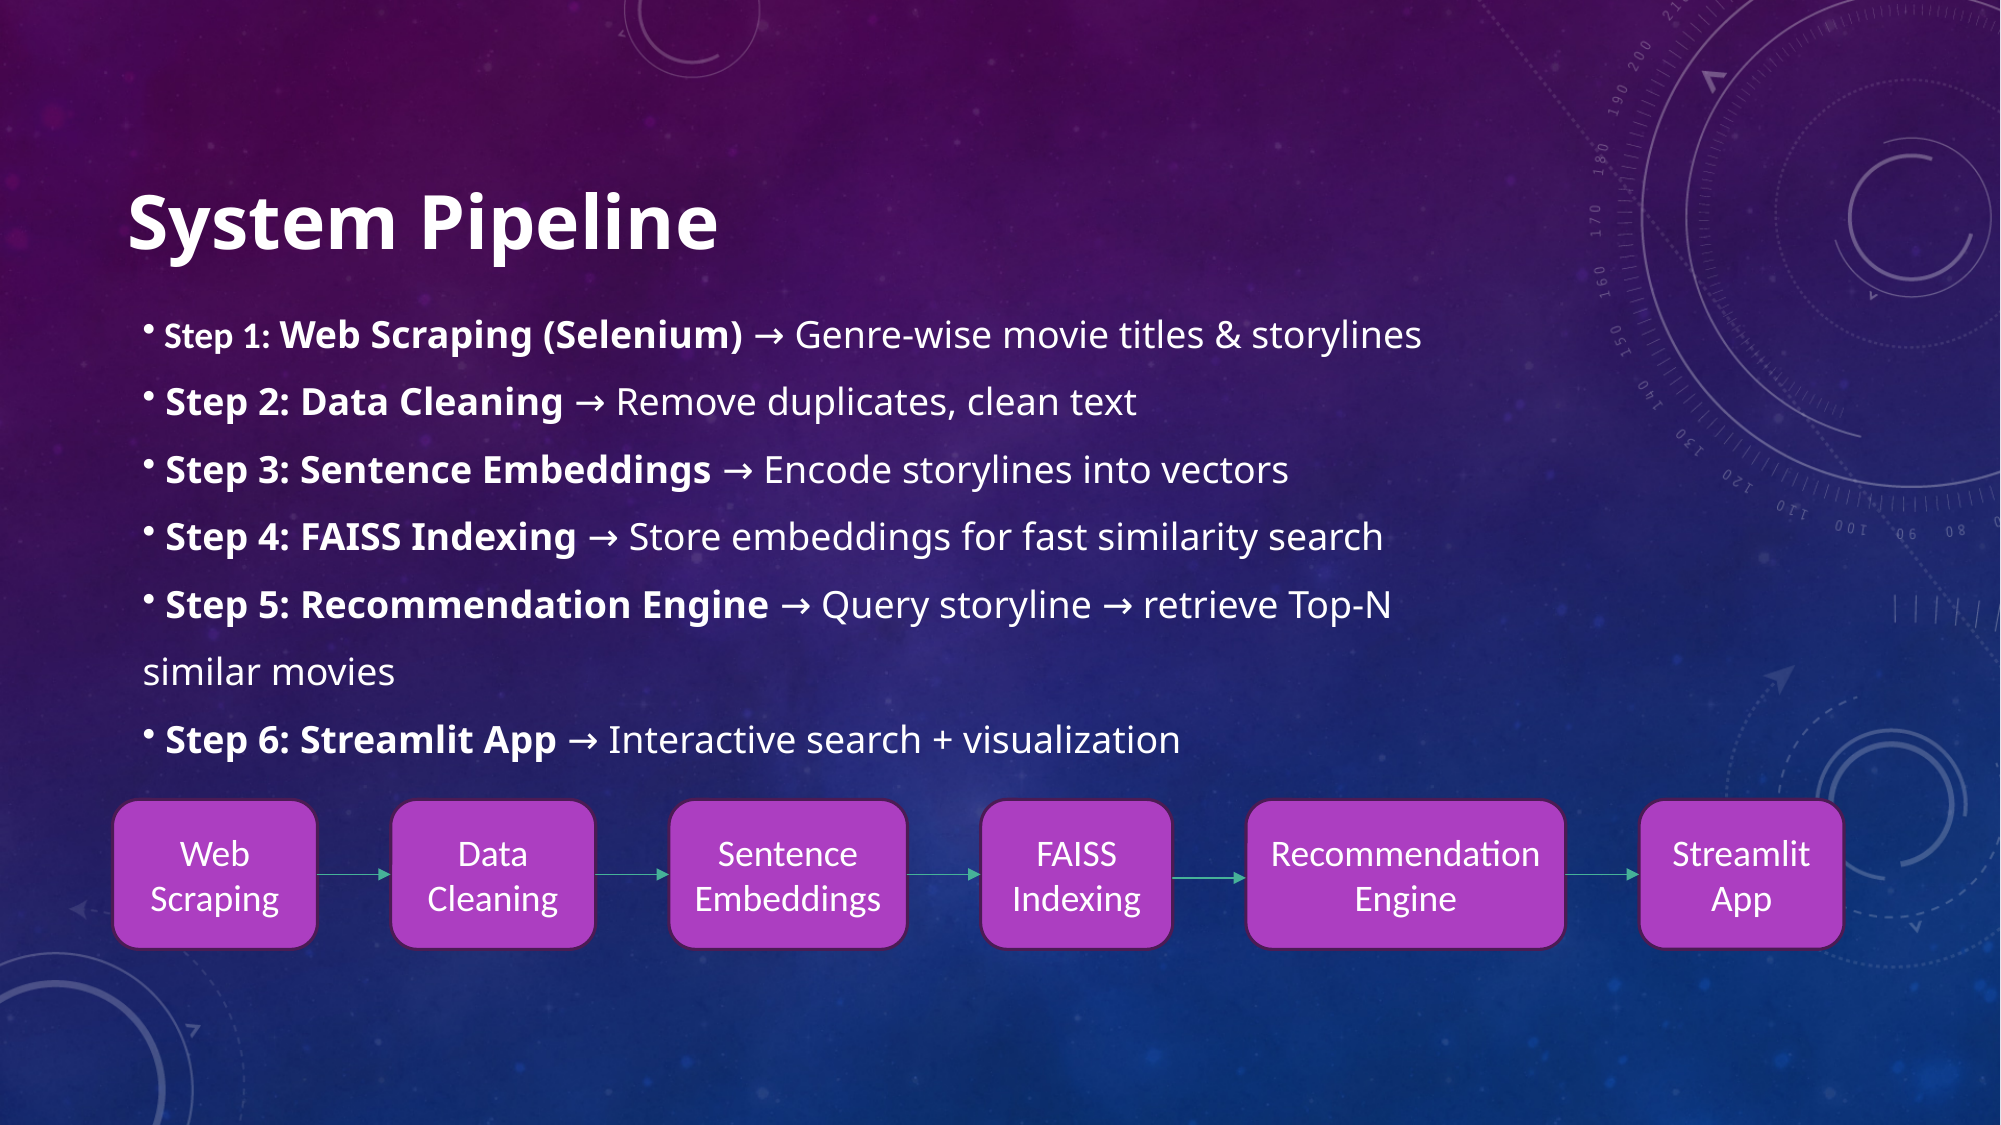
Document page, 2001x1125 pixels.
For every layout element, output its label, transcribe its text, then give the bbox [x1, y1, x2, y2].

text_box Sentence Embeddings [667, 797, 910, 951]
text_box FAISS Indexing [979, 797, 1175, 951]
text_box Streamlit App [1637, 797, 1846, 951]
text_box Recommendation Engine [1244, 797, 1568, 951]
text_box Data Cleaning [389, 797, 598, 951]
text_box Web Scraping [110, 797, 320, 951]
list Step 1: Web Scraping (Selenium) → Genre-wise movie titles & storylines Step 2: Data Cleaning → Remove duplicates, clean text Step 3: Sentence Embeddings → Encode storylines into vectors Step 4: FAISS Indexing → Store embeddings for fast similarity search Step 5: Recommendation Engine → Query storyline → retrieve Top-N similar movies Step 6: Streamlit App → Interactive search + visualization [127, 292, 1526, 758]
title System Pipeline [112, 99, 1775, 339]
picture [0, 0, 2001, 1125]
